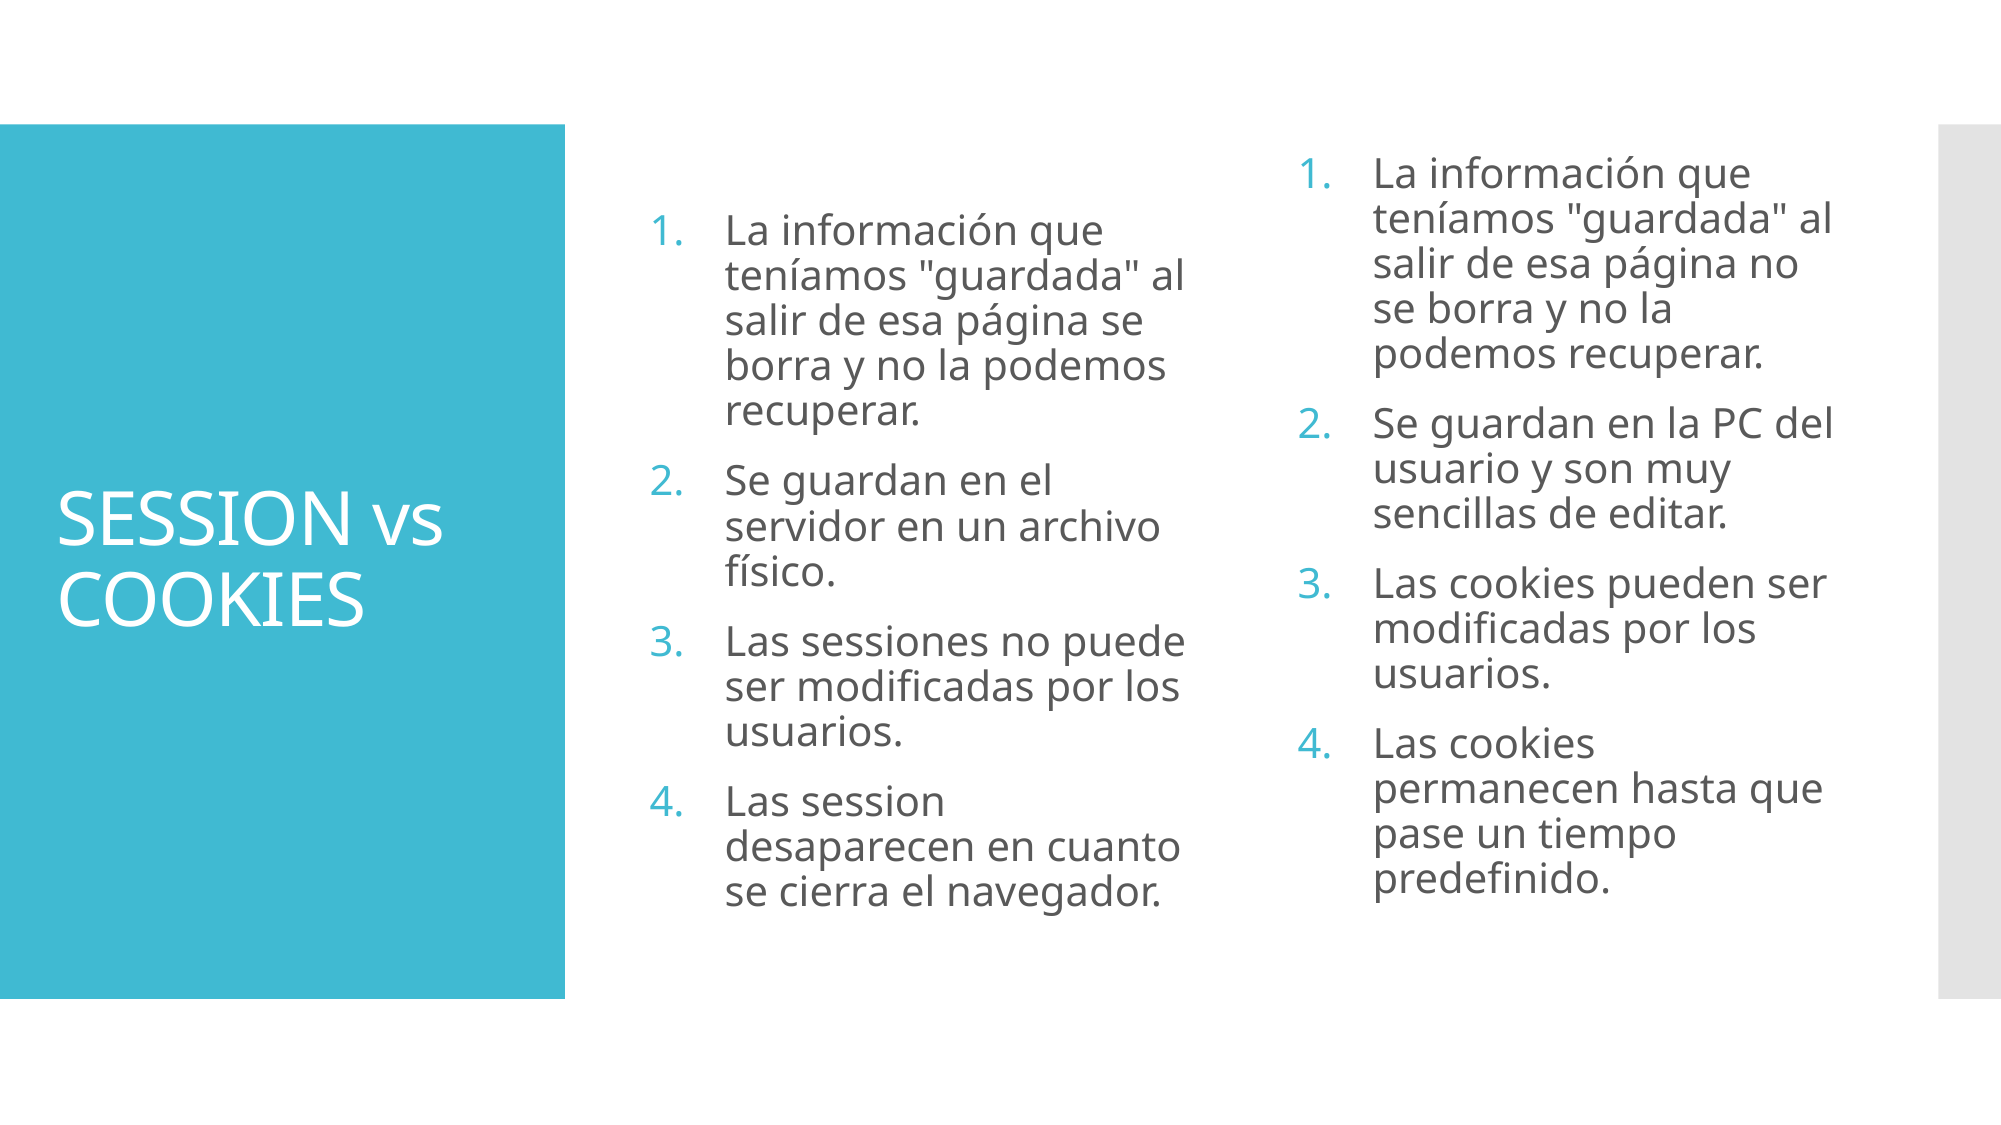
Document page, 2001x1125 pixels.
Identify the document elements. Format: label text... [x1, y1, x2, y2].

list La información que teníamos "guardada" al salir de esa página se borra y no la podemos recuperar. Se guardan en el servidor en un archivo físico. Las sessiones no puede ser modificadas por los usuarios. Las session desaparecen en cuanto se cierra el navegador. [634, 142, 1205, 983]
title SESSION vs COOKIES [41, 184, 525, 940]
list La información que teníamos "guardada" al salir de esa página no se borra y no la podemos recuperar. Se guardan en la PC del usuario y son muy sencillas de editar. Las cookies pueden ser modificadas por los usuarios. Las cookies permanecen hasta que pase un tiempo predefinido. [1282, 142, 1853, 983]
